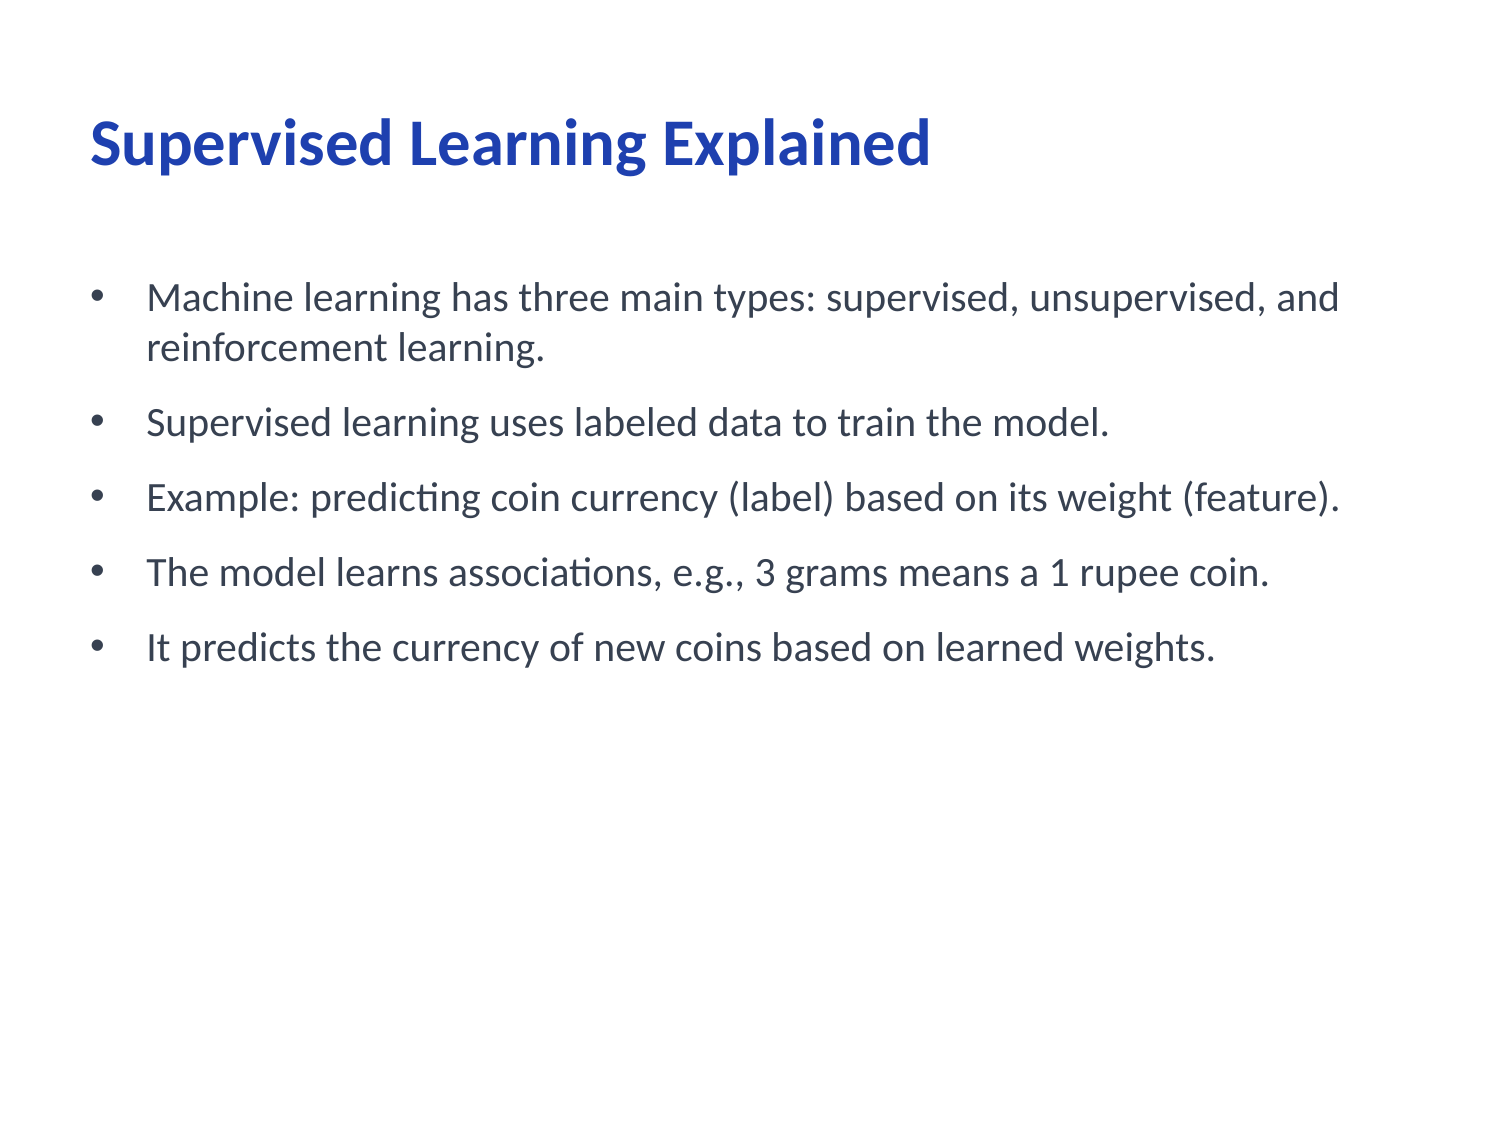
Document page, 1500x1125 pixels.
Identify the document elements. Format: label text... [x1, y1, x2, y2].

title Supervised Learning Explained [75, 45, 1425, 233]
list Machine learning has three main types: supervised, unsupervised, and reinforcement learning. Supervised learning uses labeled data to train the model. Example: predicting coin currency (label) based on its weight (feature). The model learns associations, e.g., 3 grams means a 1 rupee coin. It predicts the currency of new coins based on learned weights. [75, 262, 1425, 1005]
